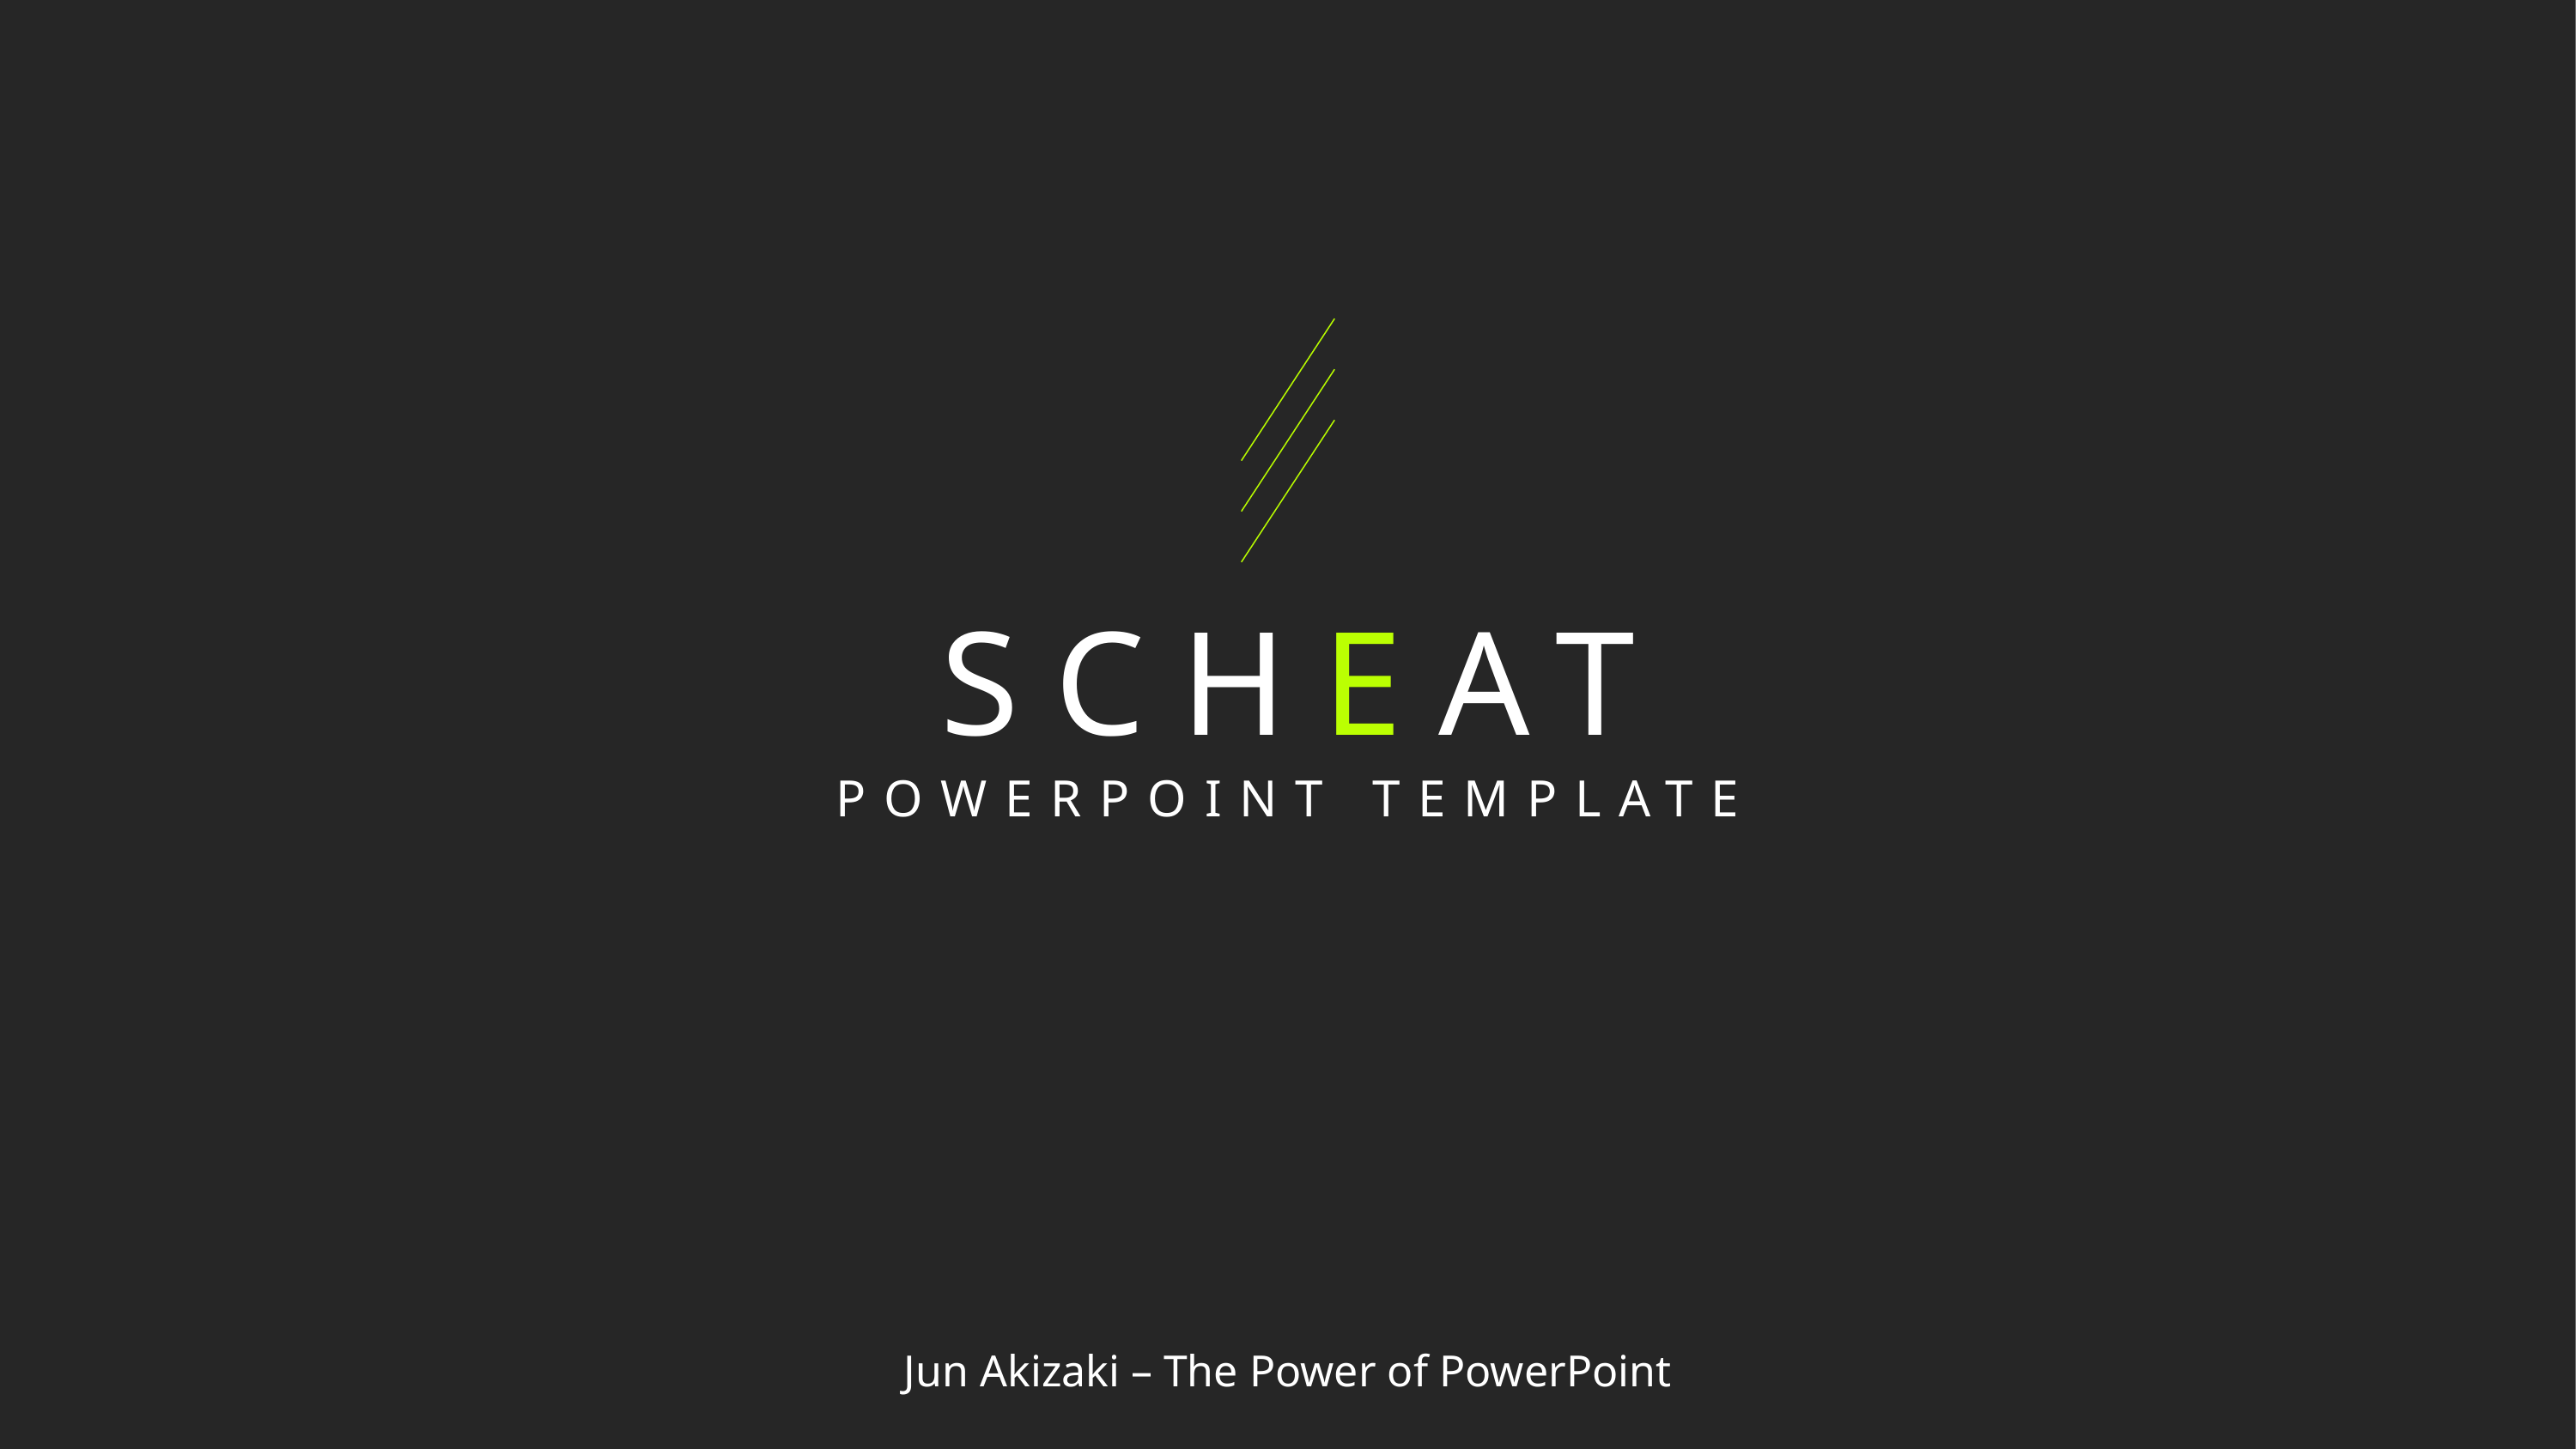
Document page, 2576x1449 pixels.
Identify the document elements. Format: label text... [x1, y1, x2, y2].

list POWERPOINT TEMPLATE [137, 755, 2439, 836]
list Jun Akizaki – The Power of PowerPoint [137, 1332, 2439, 1414]
title SCHEAT [129, 572, 2447, 775]
